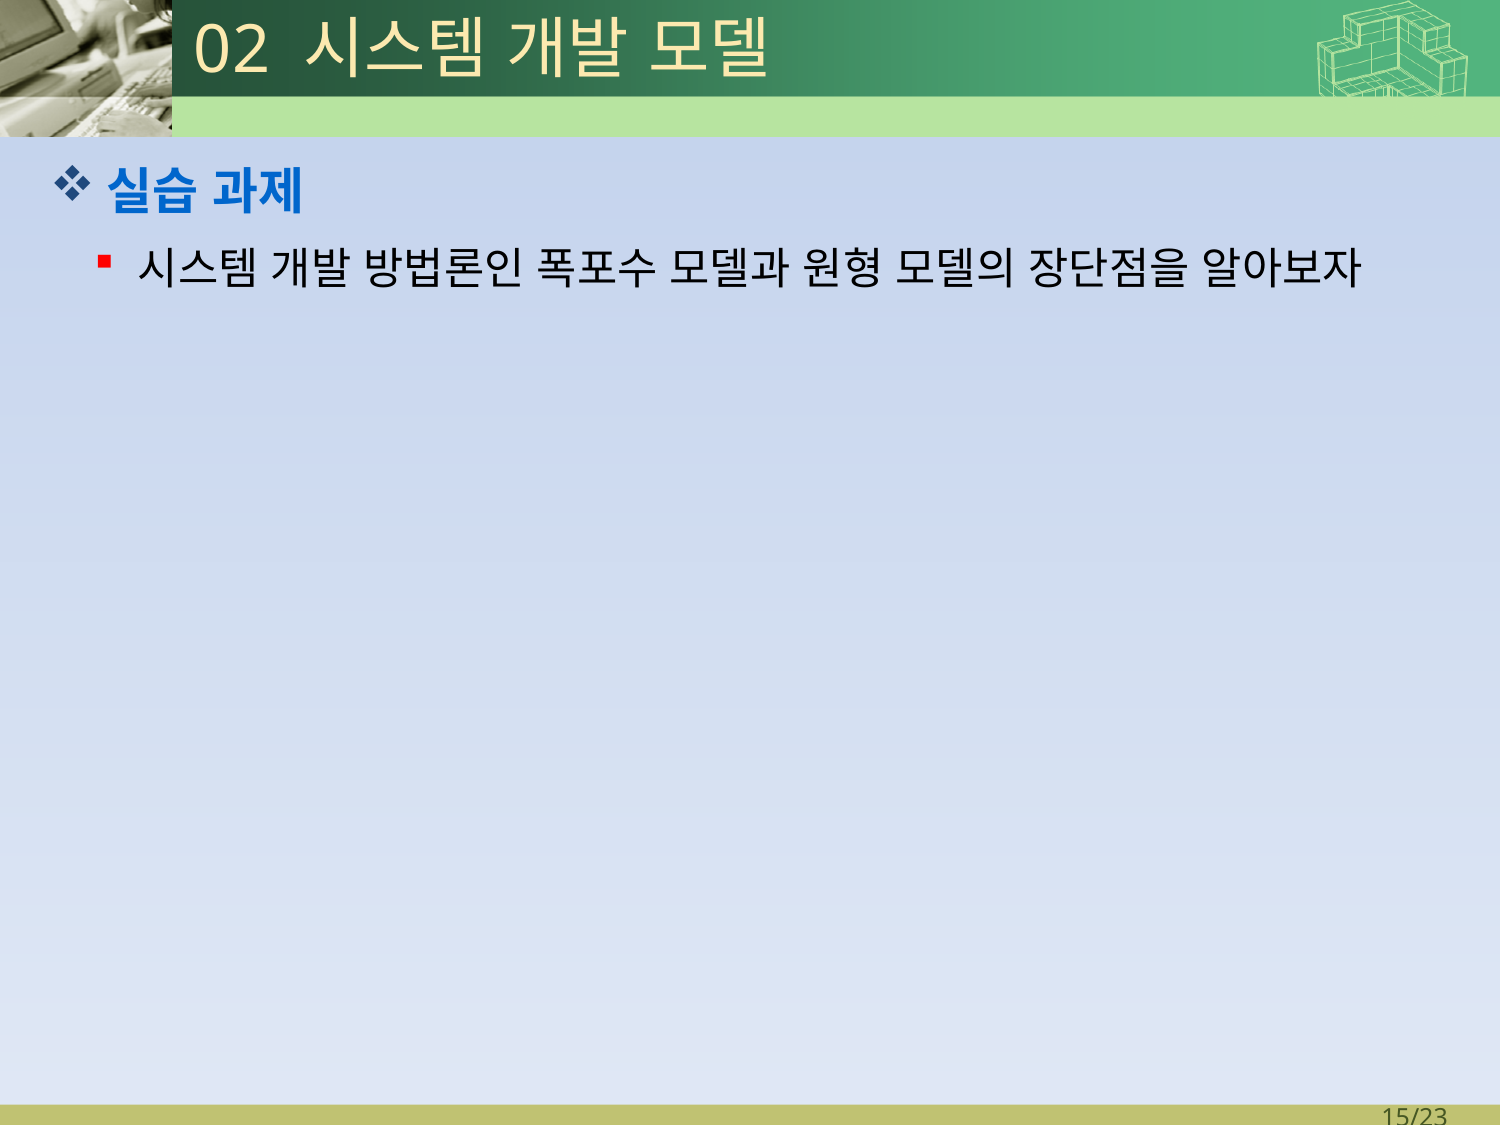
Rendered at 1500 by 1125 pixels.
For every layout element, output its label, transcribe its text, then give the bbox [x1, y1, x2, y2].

picture [0, 0, 1500, 151]
title 02 시스템 개발 모델 [178, 9, 1339, 82]
list 실습 과제 시스템 개발 방법론인 폭포수 모델과 원형 모델의 장단점을 알아보자 [35, 152, 1465, 1079]
